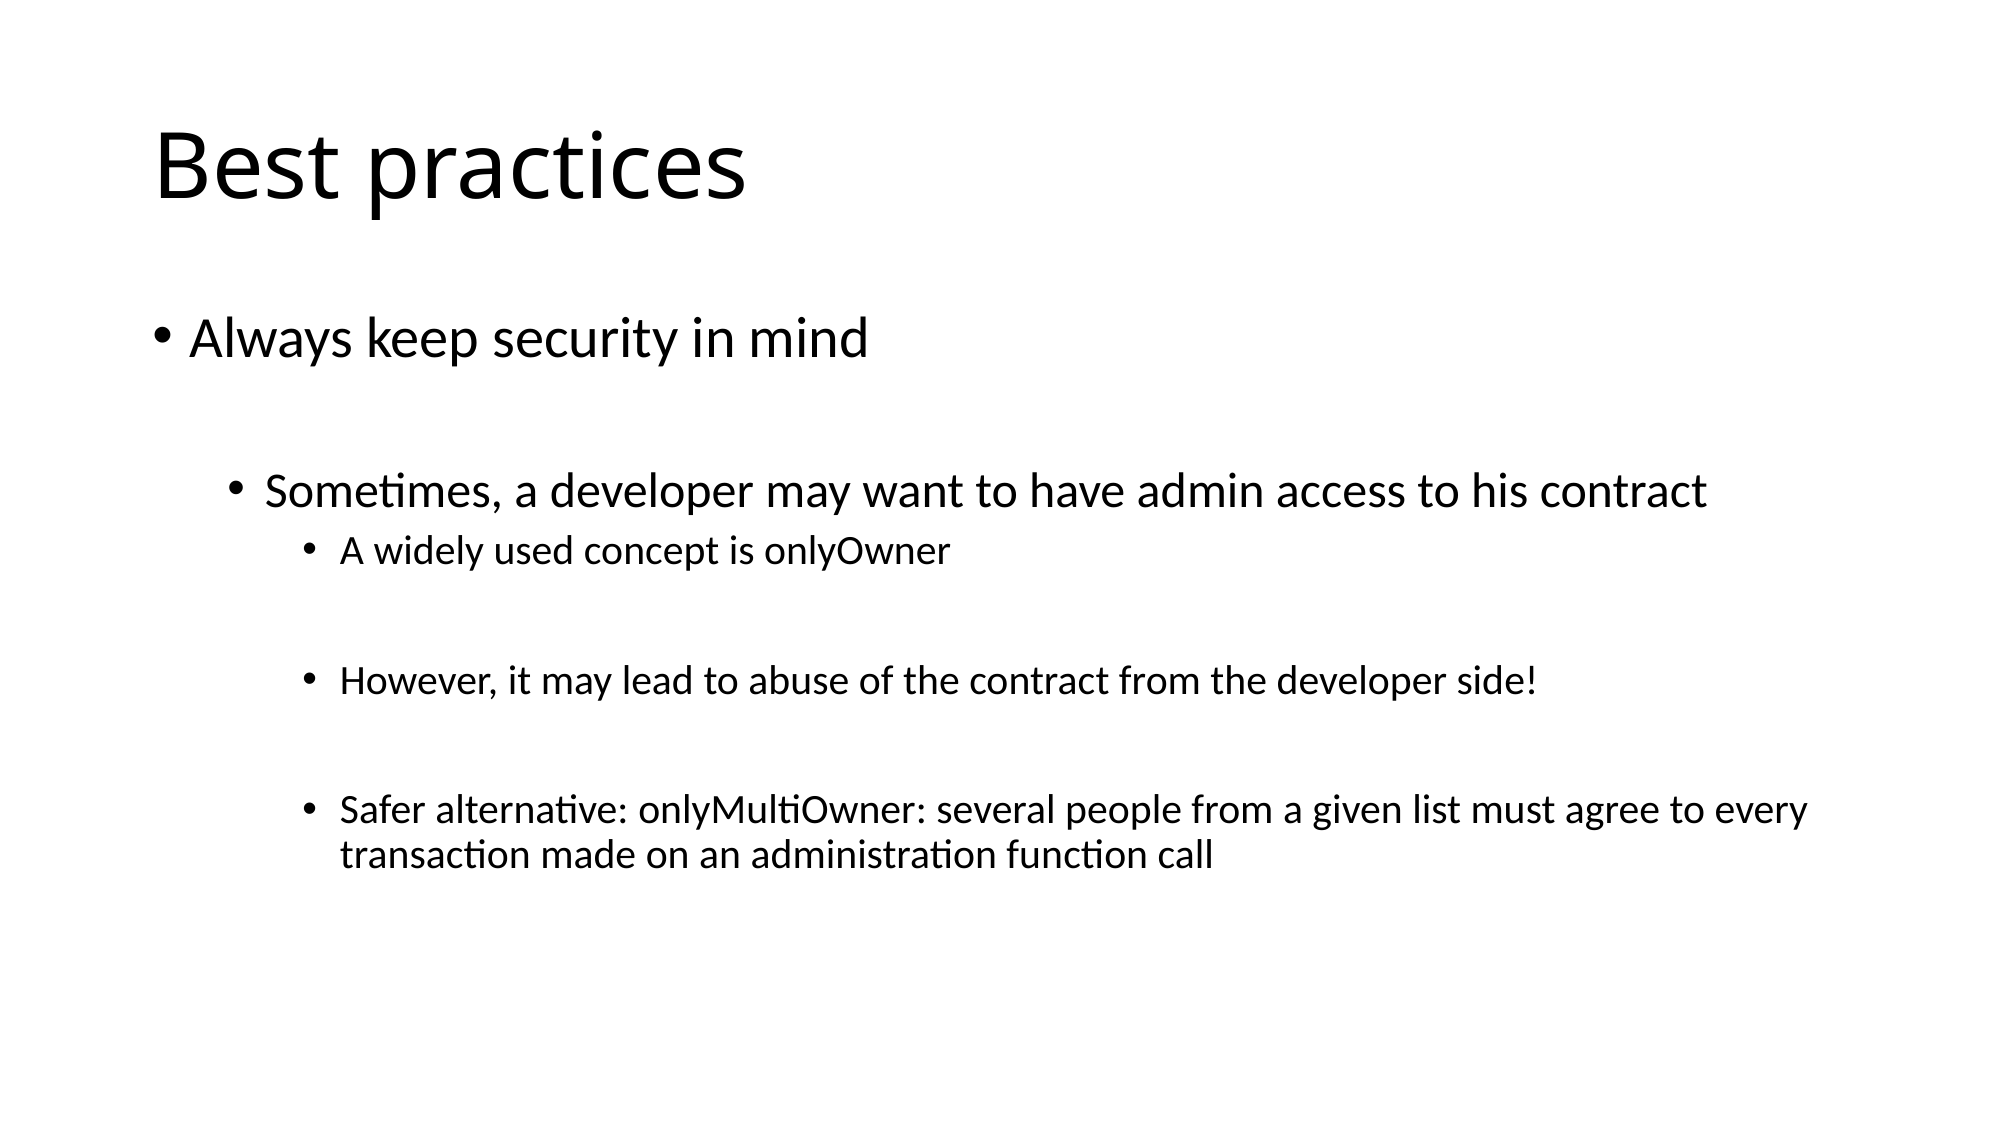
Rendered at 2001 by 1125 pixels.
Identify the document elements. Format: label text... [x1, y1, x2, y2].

title Best practices [137, 59, 1863, 278]
list Always keep security in mind Sometimes, a developer may want to have admin access to his contract A widely used concept is onlyOwner However, it may lead to abuse of the contract from the developer side! Safer alternative: onlyMultiOwner: several people from a given list must agree to every transaction made on an administration function call [137, 299, 1863, 1014]
